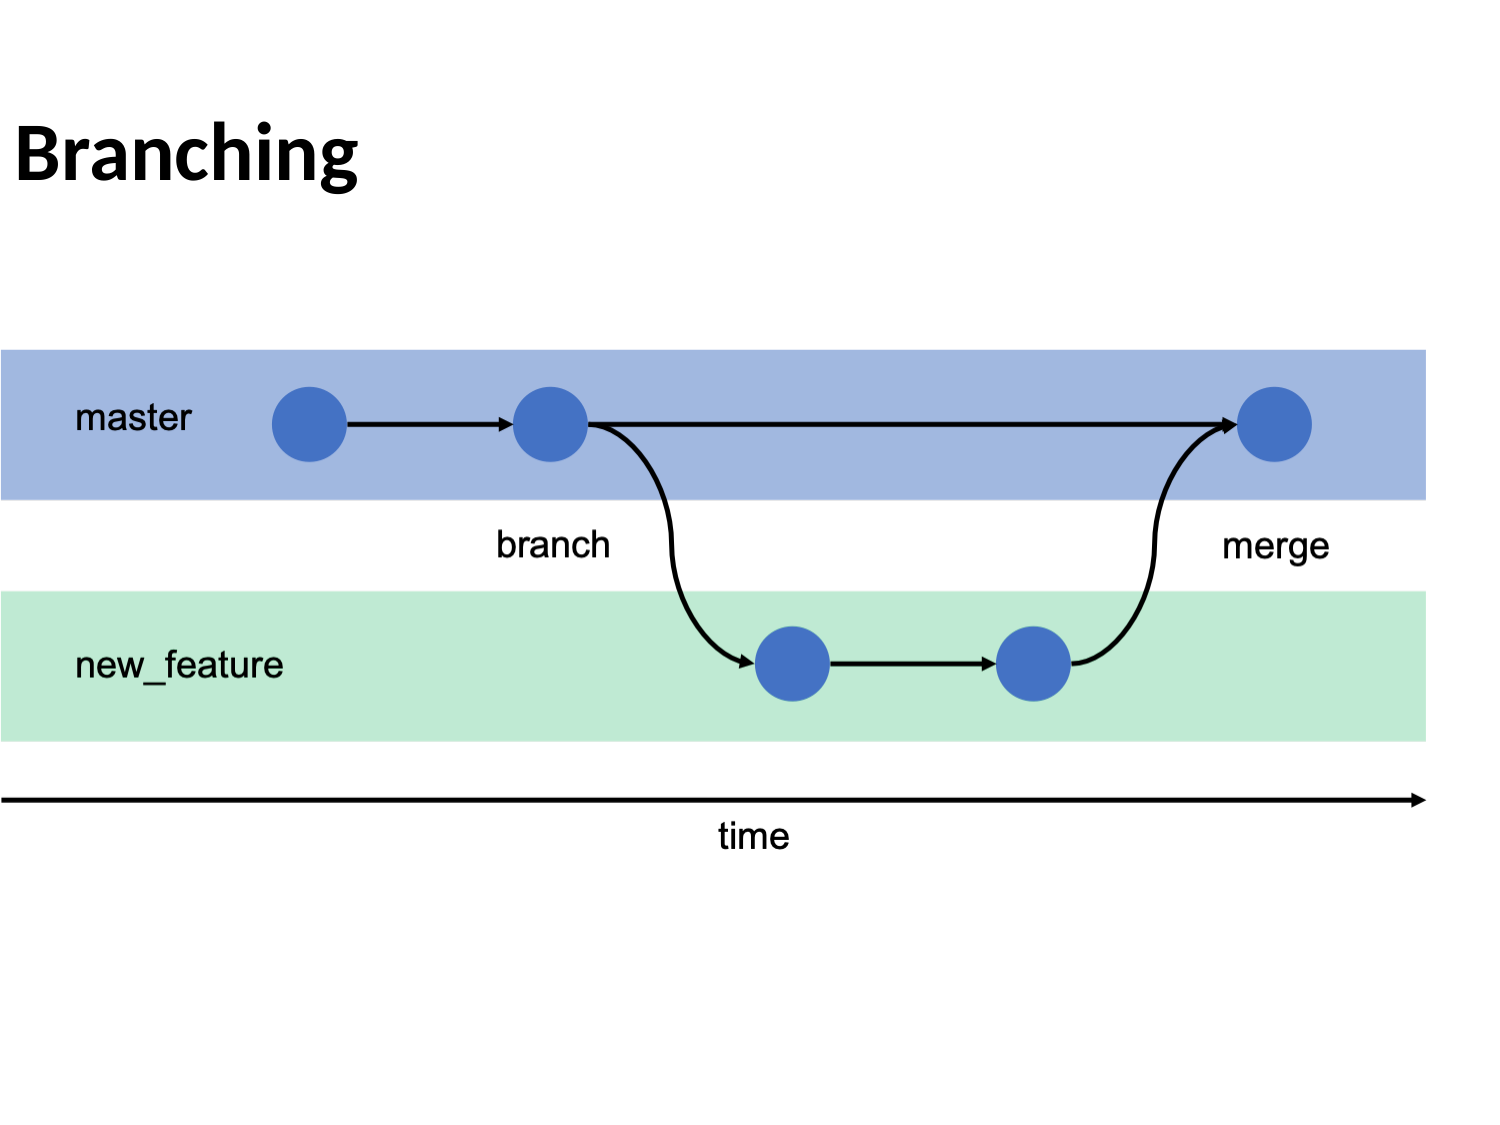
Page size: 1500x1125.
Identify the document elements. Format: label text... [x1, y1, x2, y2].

picture [0, 349, 1442, 879]
text_box Branching [0, 90, 1500, 205]
